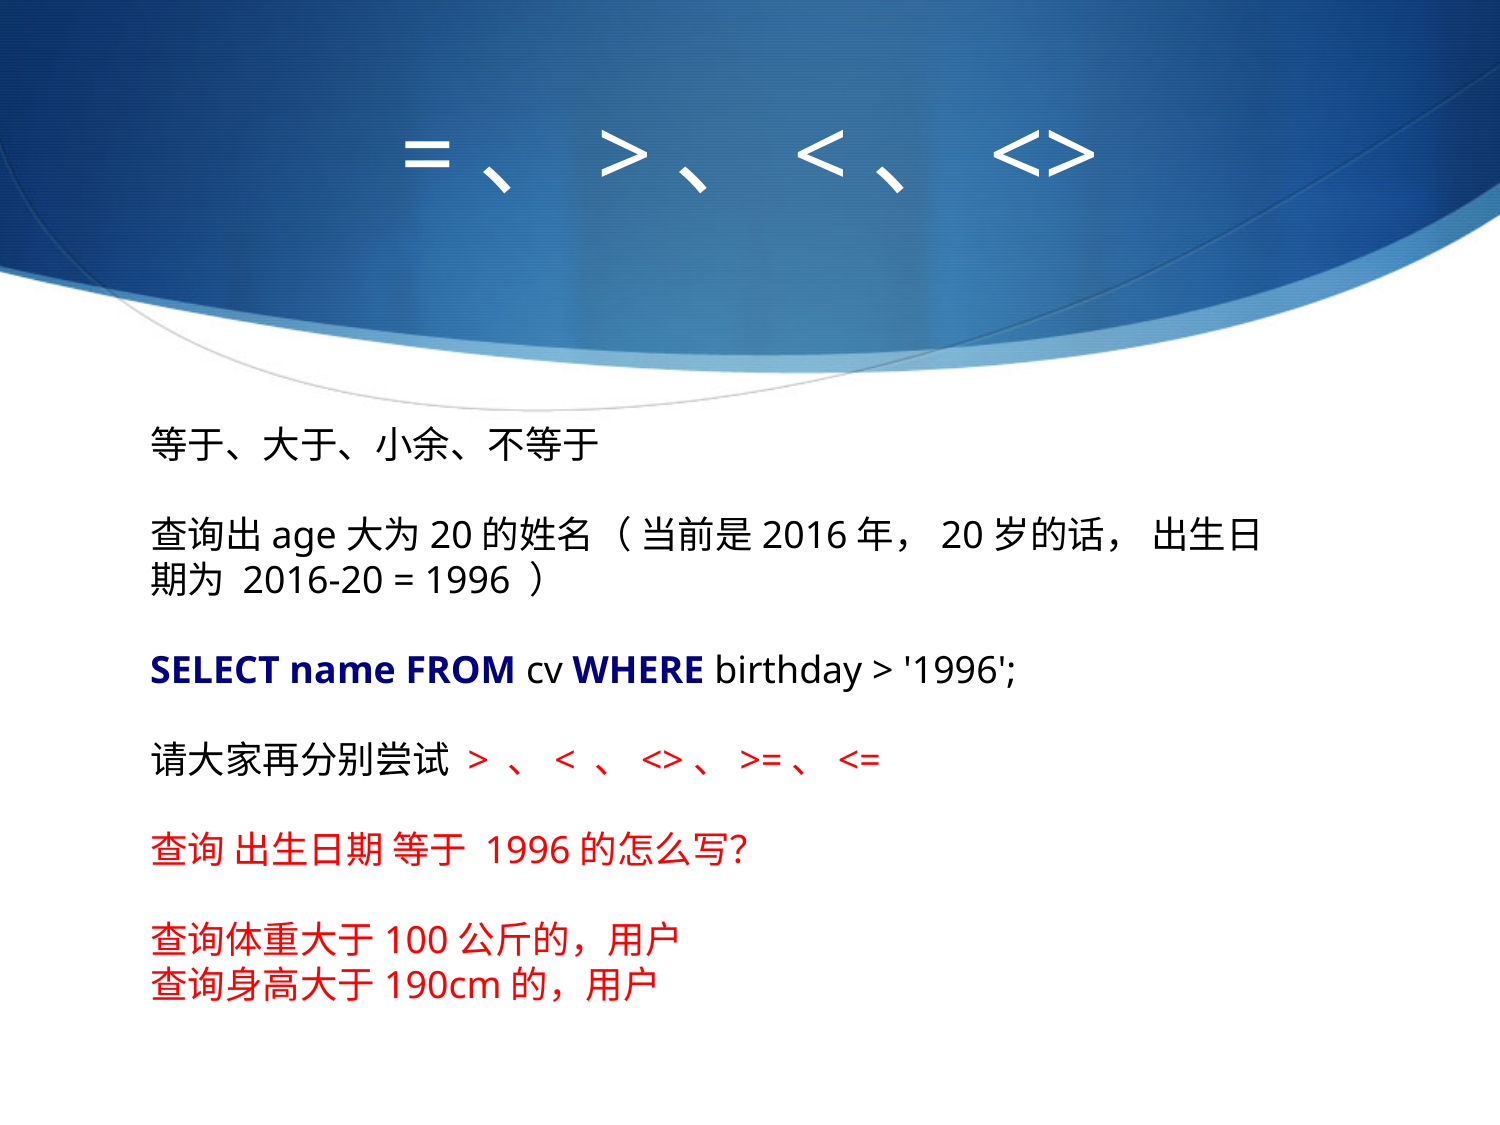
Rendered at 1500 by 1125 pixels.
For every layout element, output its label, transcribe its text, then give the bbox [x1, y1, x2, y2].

picture [0, 0, 1500, 1125]
title =、>、<、<> [75, 56, 1425, 245]
text_box 等于、大于、小余、不等于 查询出age大为20的姓名（ 当前是2016年，20岁的话， 出生日期为 2016-20 = 1996 ） SELECT name FROM cv WHERE birthday > '1996'; 请大家再分别尝试 > 、< 、<>、>=、<= 查询 出生日期 等于 1996的怎么写？ 查询体重大于100公斤的，用户 查询身高大于190cm的，用户 [135, 413, 1288, 1125]
